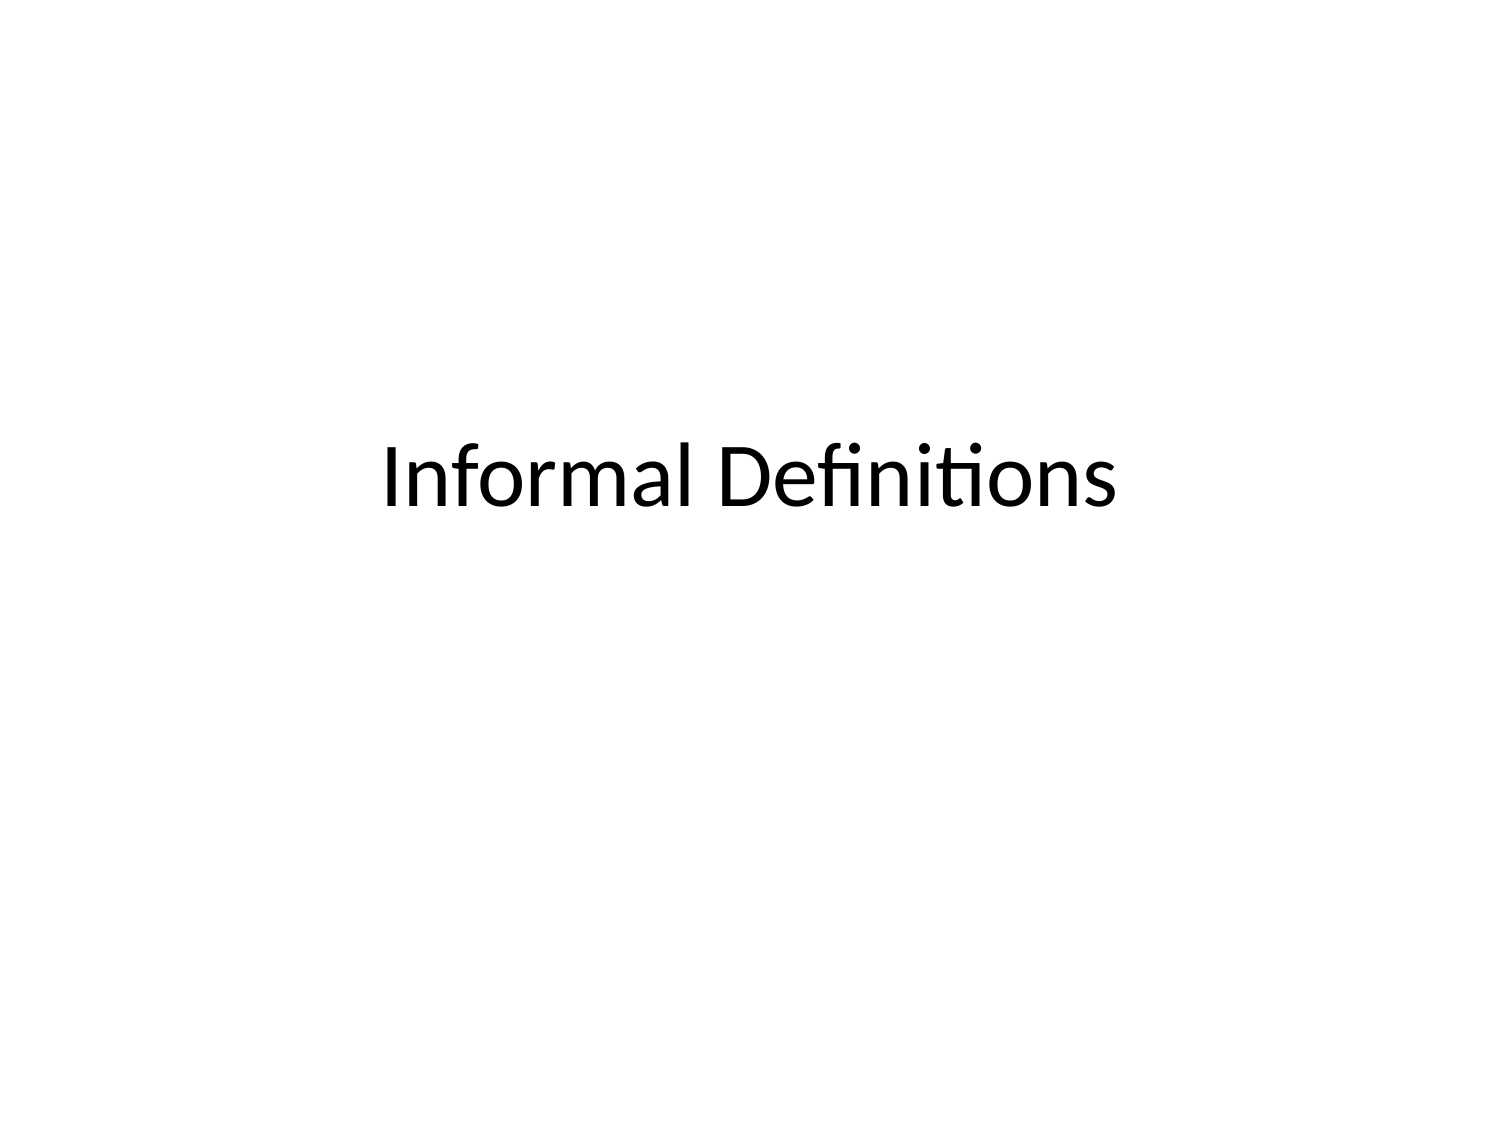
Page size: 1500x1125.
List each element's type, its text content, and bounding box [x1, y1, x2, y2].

title Informal Definitions [112, 349, 1388, 591]
